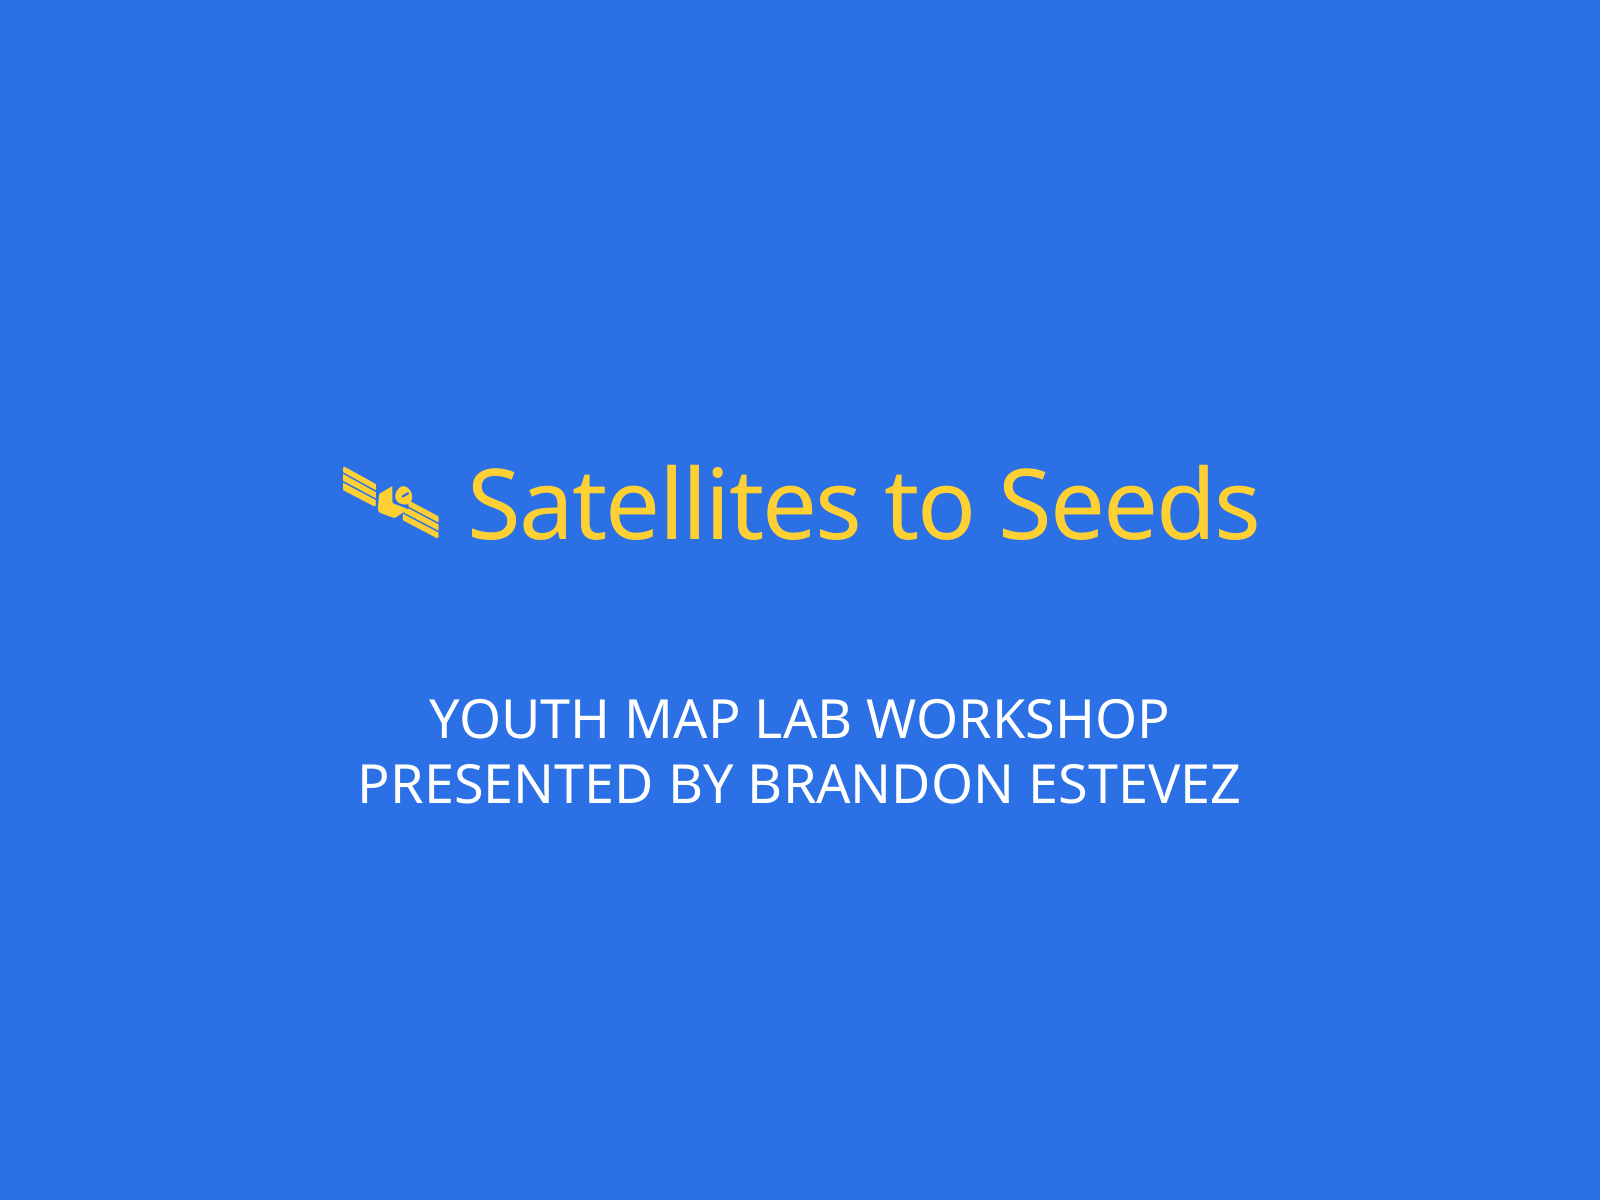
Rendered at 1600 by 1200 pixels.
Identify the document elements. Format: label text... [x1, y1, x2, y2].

text_box YOUTH MAP LAB WORKSHOP PRESENTED BY BRANDON ESTEVEZ [255, 684, 1345, 815]
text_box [119, 372, 1481, 631]
